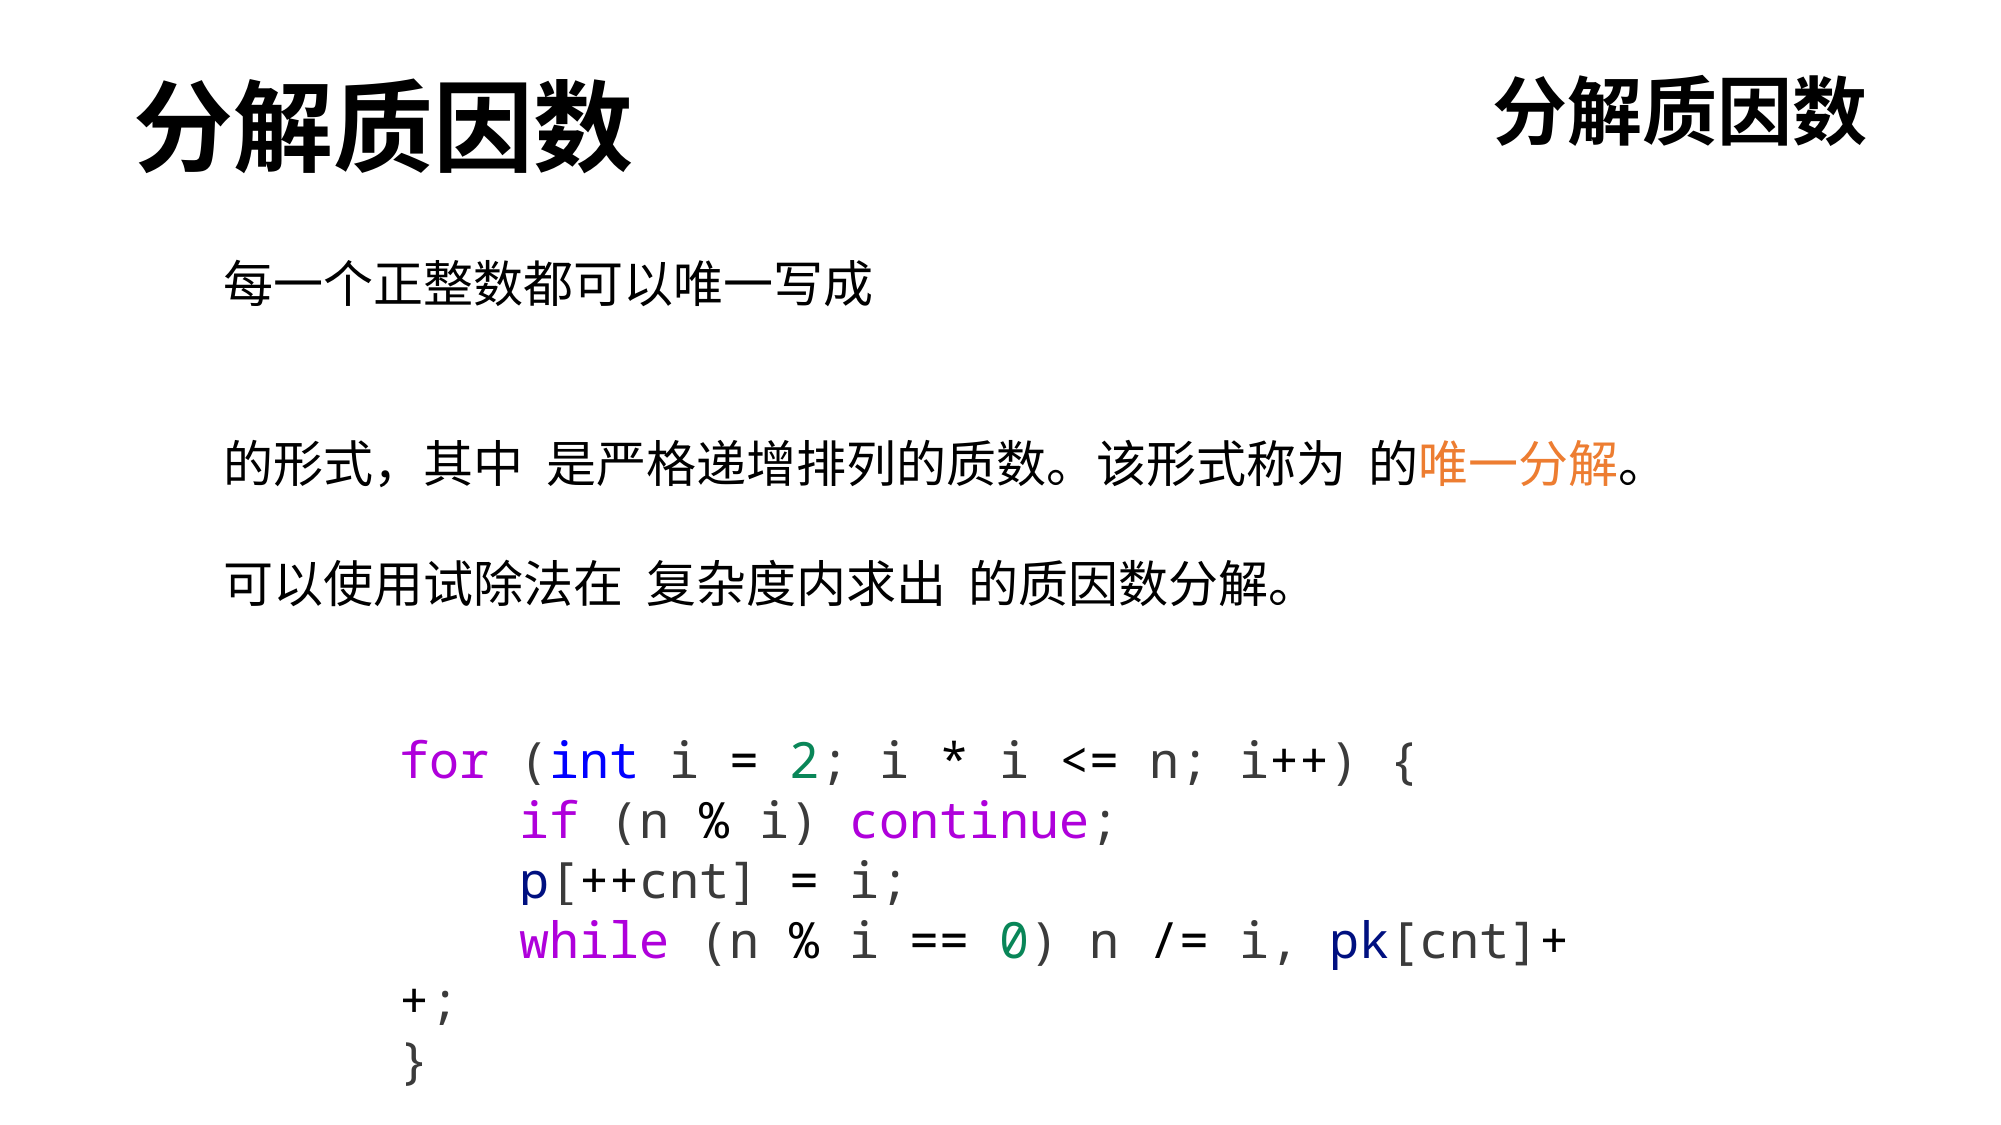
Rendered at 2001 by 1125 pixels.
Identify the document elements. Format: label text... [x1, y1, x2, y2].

text_box 分解质因数 [118, 56, 649, 192]
text_box for (int i = 2; i * i <= n; i++) { if (n % i) continue; p[++cnt] = i; while (n % i == 0) n /= i, pk[cnt]++; } [384, 721, 1616, 1096]
text_box 分解质因数 [1477, 56, 1883, 162]
